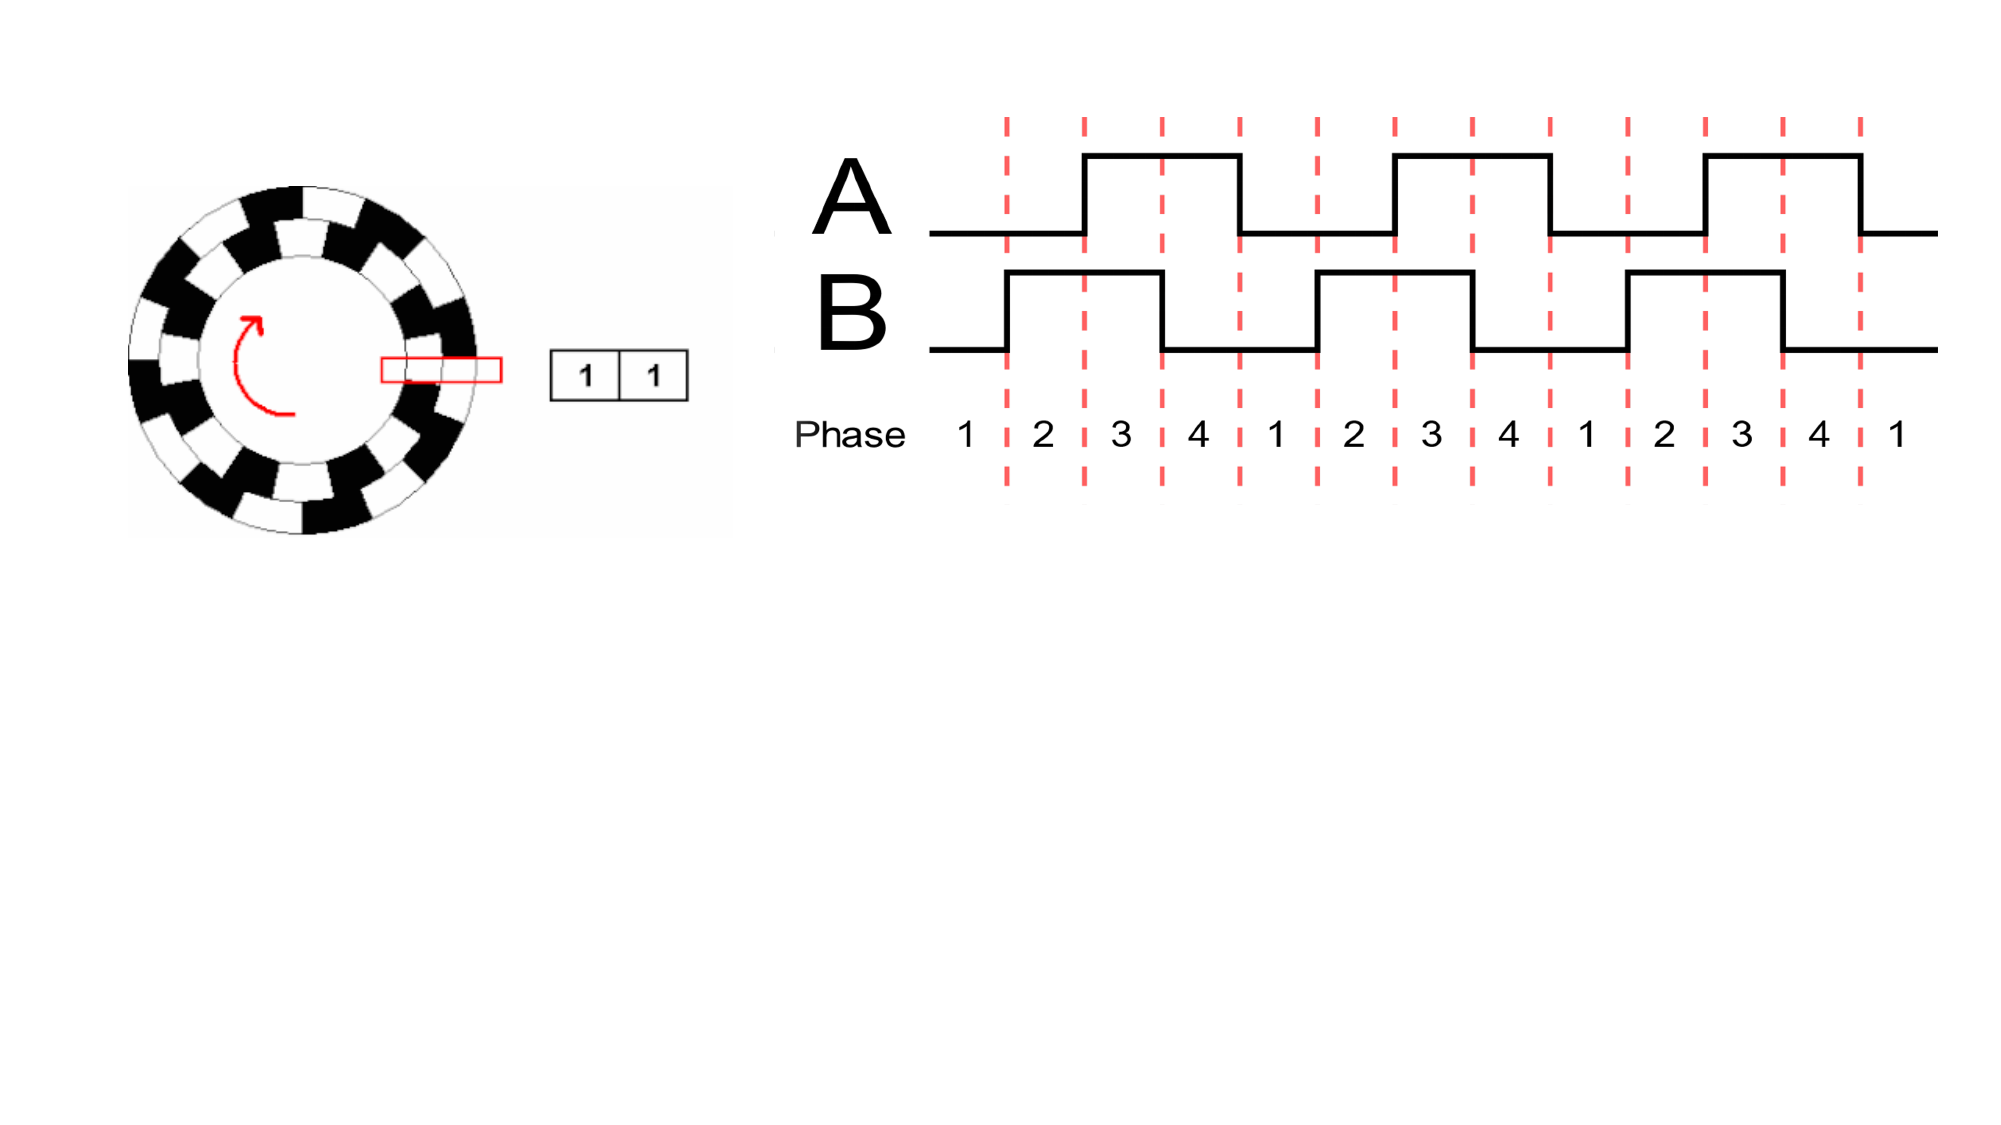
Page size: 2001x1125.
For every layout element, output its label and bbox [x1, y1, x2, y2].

picture [774, 117, 1938, 506]
picture [128, 186, 733, 539]
